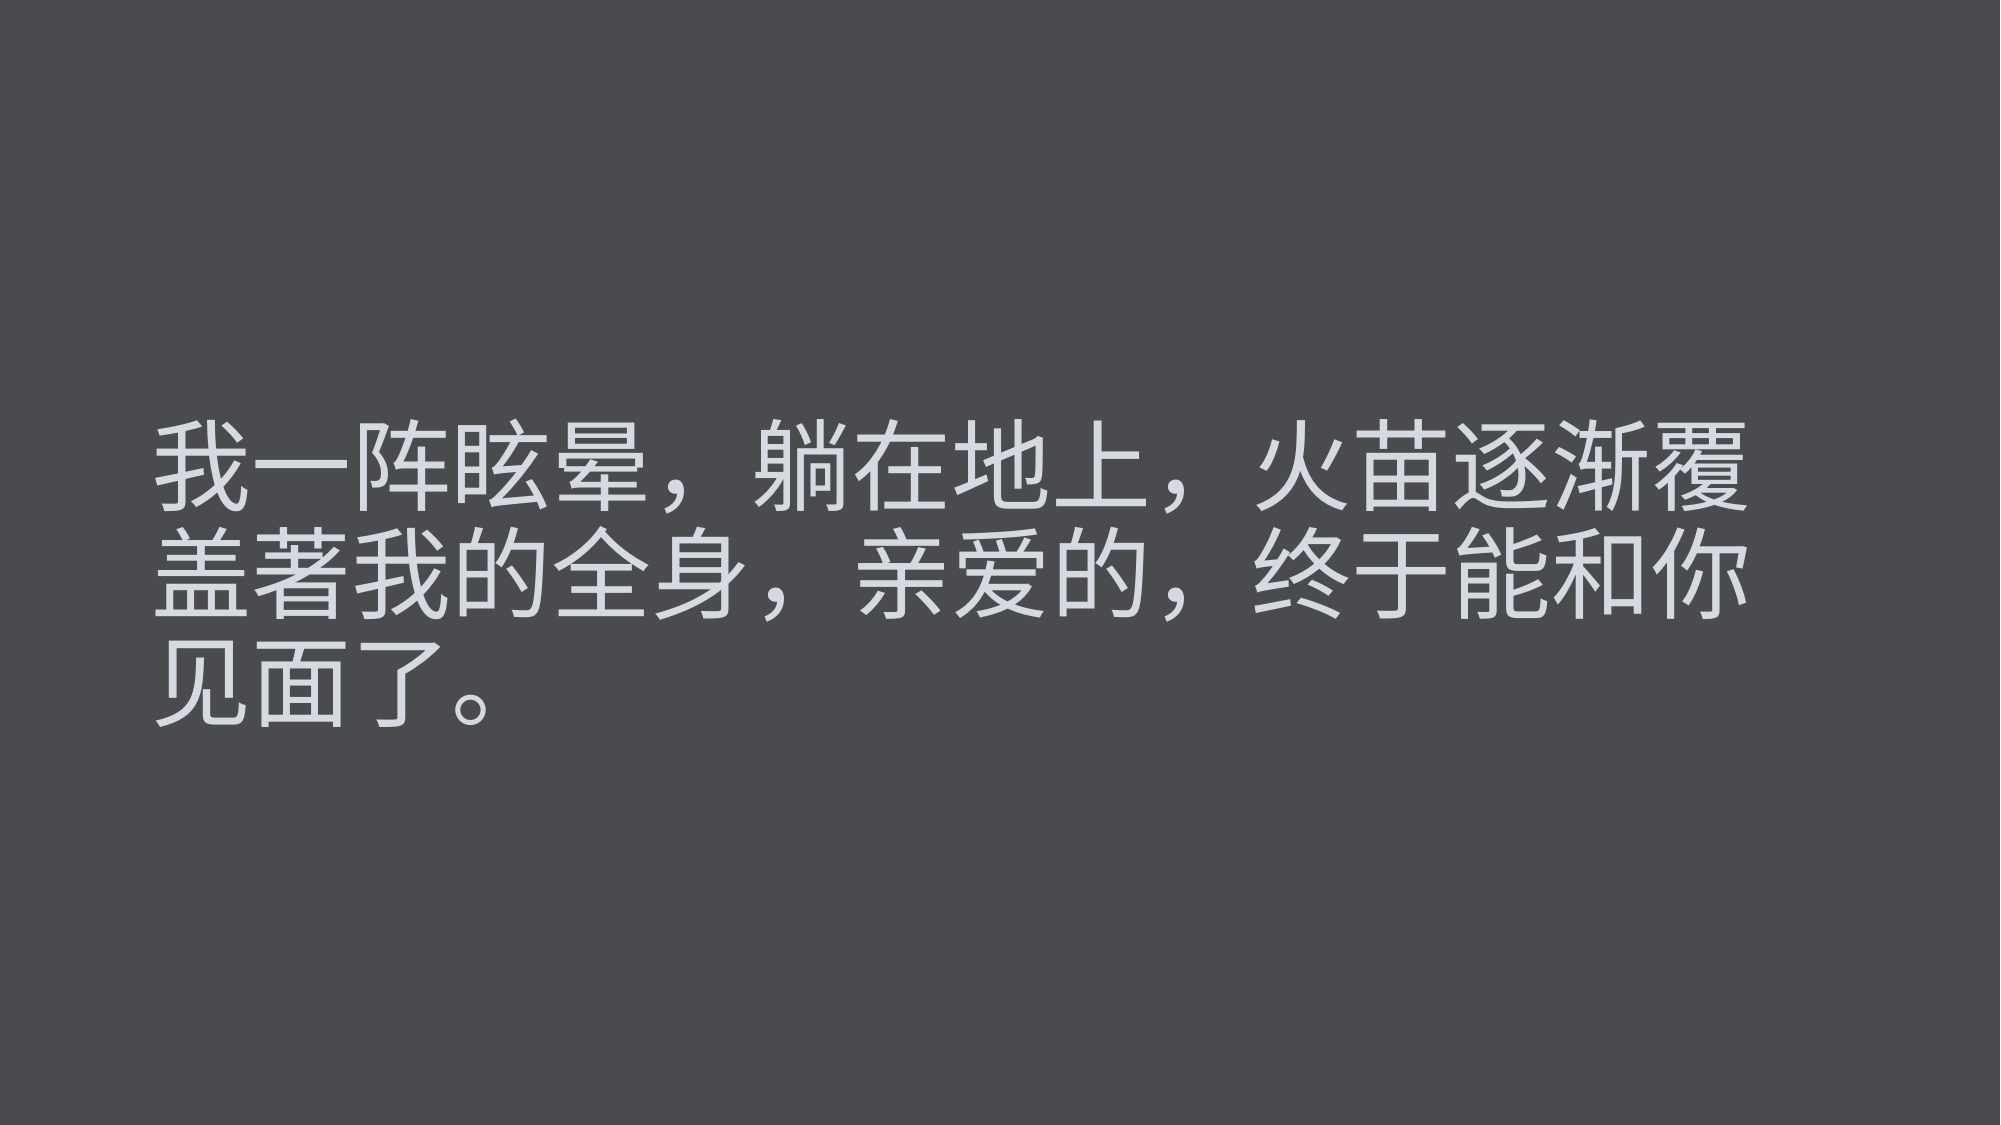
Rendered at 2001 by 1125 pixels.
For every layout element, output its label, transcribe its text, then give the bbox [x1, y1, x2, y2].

title 我一阵眩晕，躺在地上，火苗逐渐覆盖著我的全身，亲爱的，终于能和你见面了。 [136, 280, 1862, 749]
